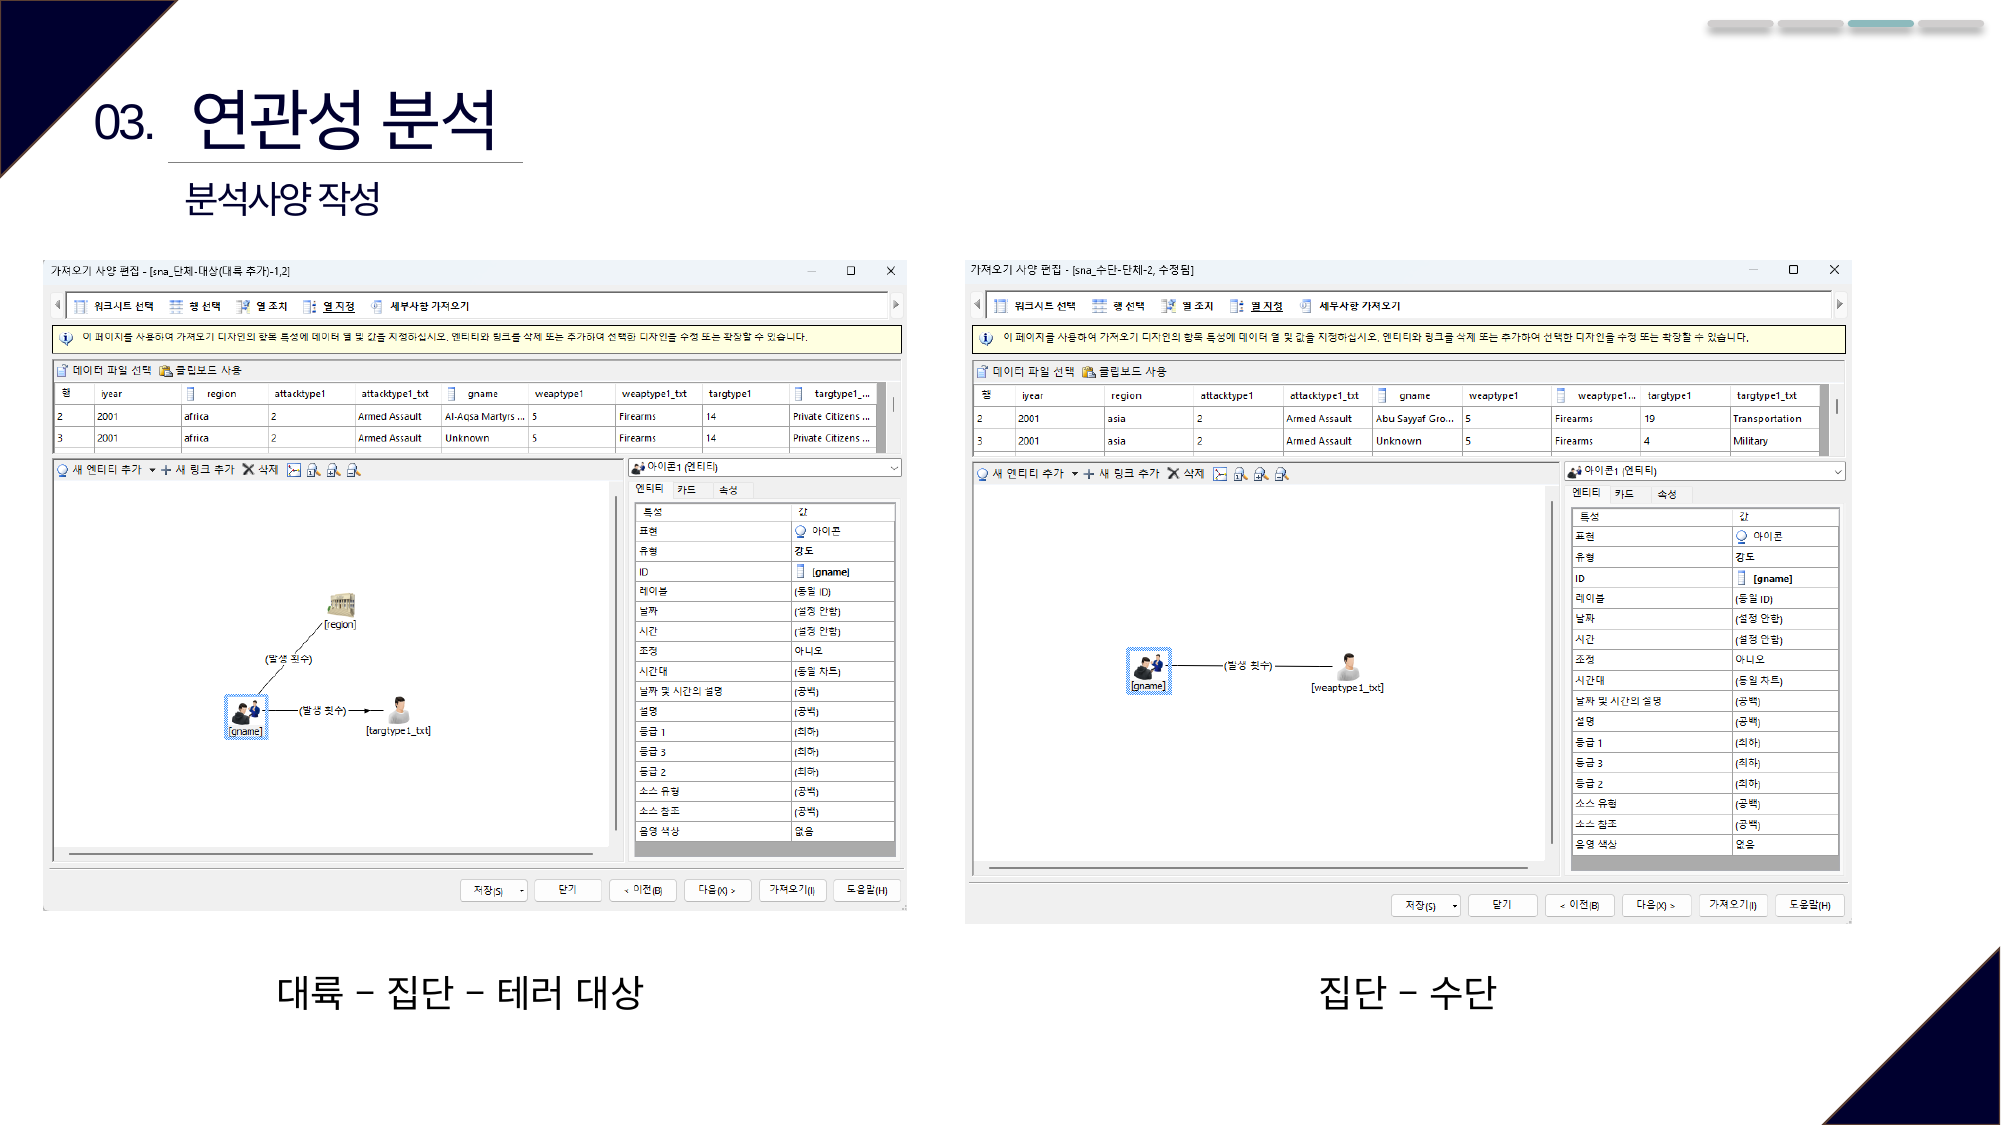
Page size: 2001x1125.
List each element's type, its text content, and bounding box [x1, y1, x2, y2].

picture [43, 260, 907, 911]
text_box 03. [78, 81, 172, 157]
text_box 연관성 분석 [175, 163, 516, 167]
text_box 분석사양 작성 [169, 169, 399, 229]
text_box 대륙 – 집단 – 테러 대상 [125, 962, 796, 1023]
text_box 연관성 분석 [175, 71, 516, 162]
picture [965, 260, 1852, 924]
text_box 집단 – 수단 [1073, 962, 1744, 1023]
